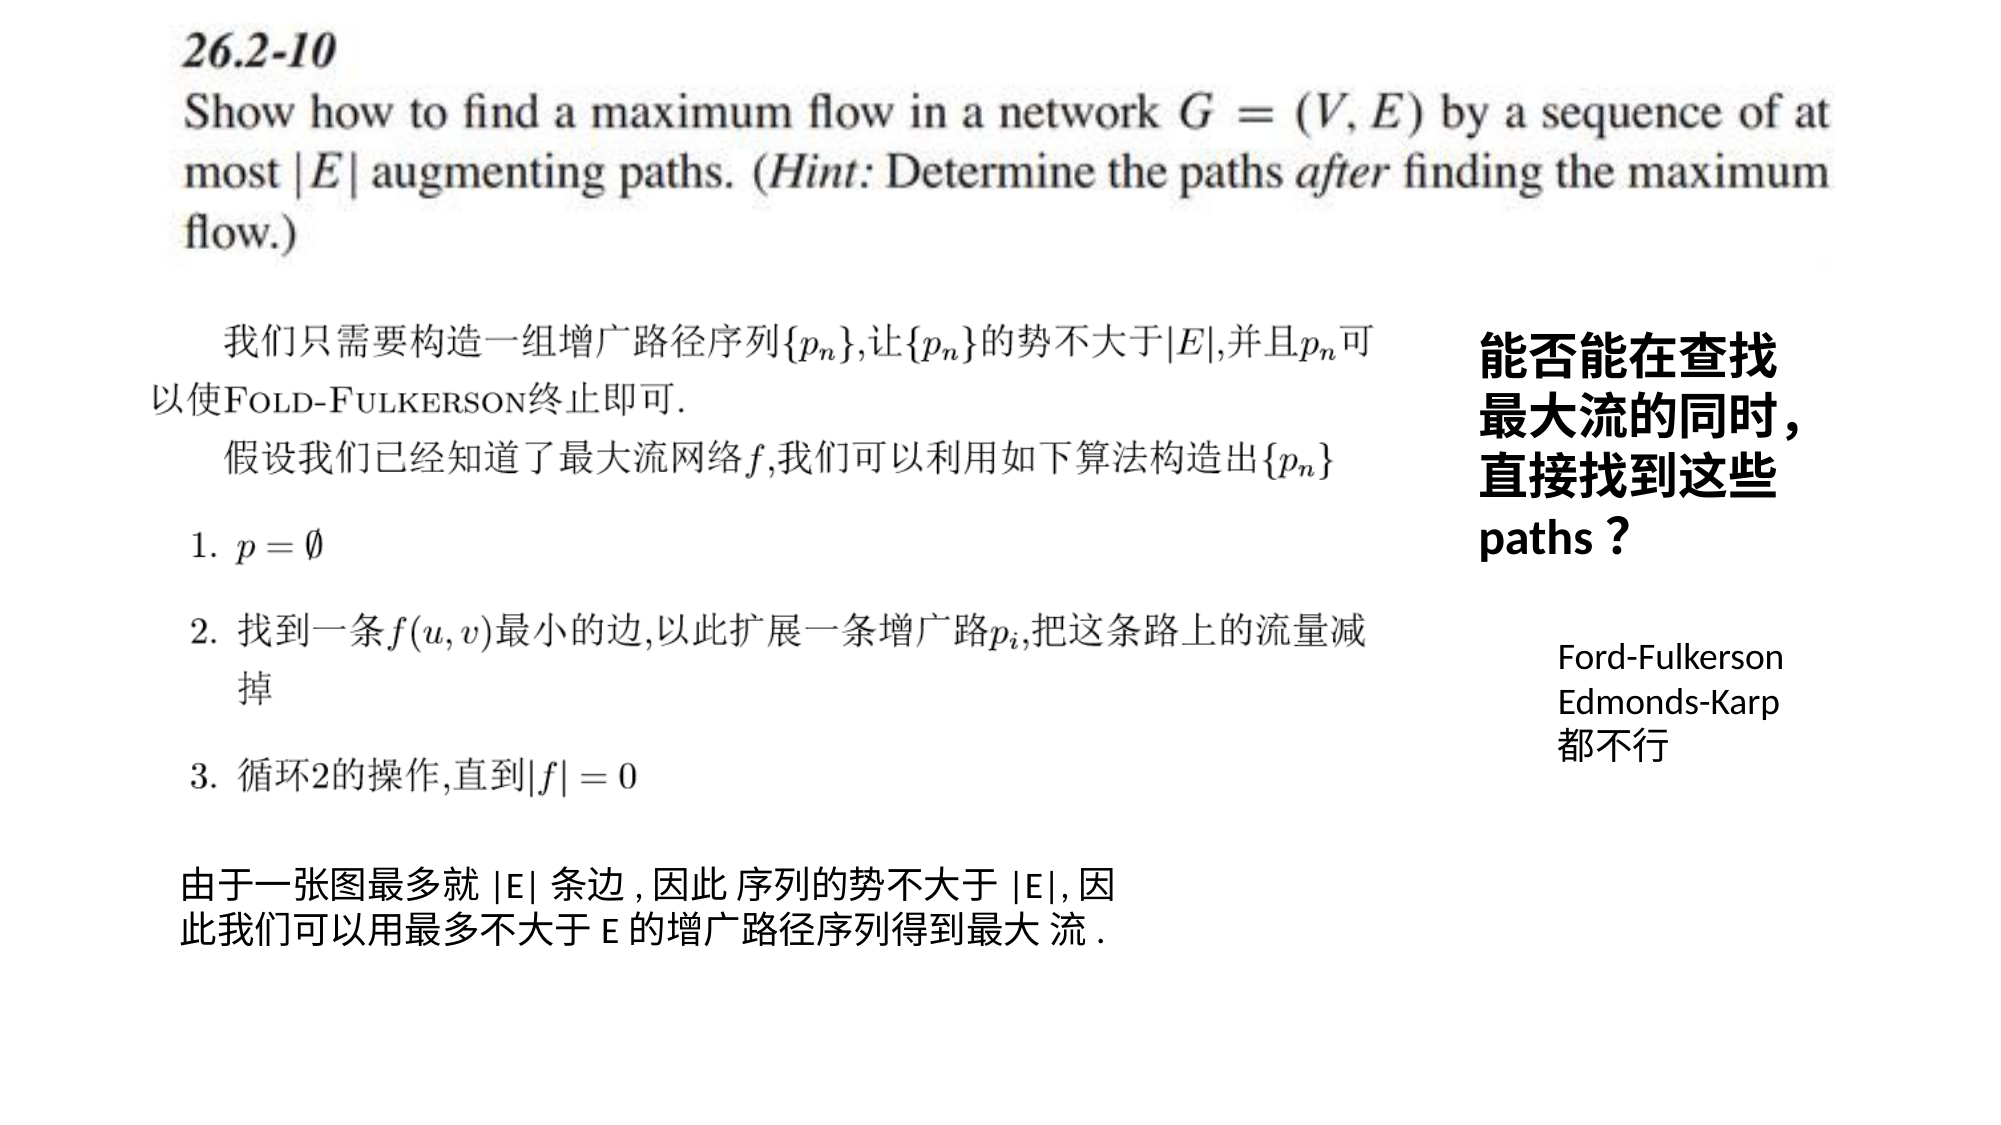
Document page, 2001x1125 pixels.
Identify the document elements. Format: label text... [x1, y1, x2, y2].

text_box 能否能在查找最大流的同时， 直接找到这些paths？ [1463, 317, 1815, 572]
picture [164, 23, 1835, 268]
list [134, 303, 1401, 806]
text_box 由于一张图最多就|E|条边,因此 序列的势不大于|E|,因此我们可以用最多不大于E的增广路径序列得到最大 流. [165, 854, 1165, 959]
text_box Ford-Fulkerson Edmonds-Karp 都不行 [1543, 624, 1800, 775]
